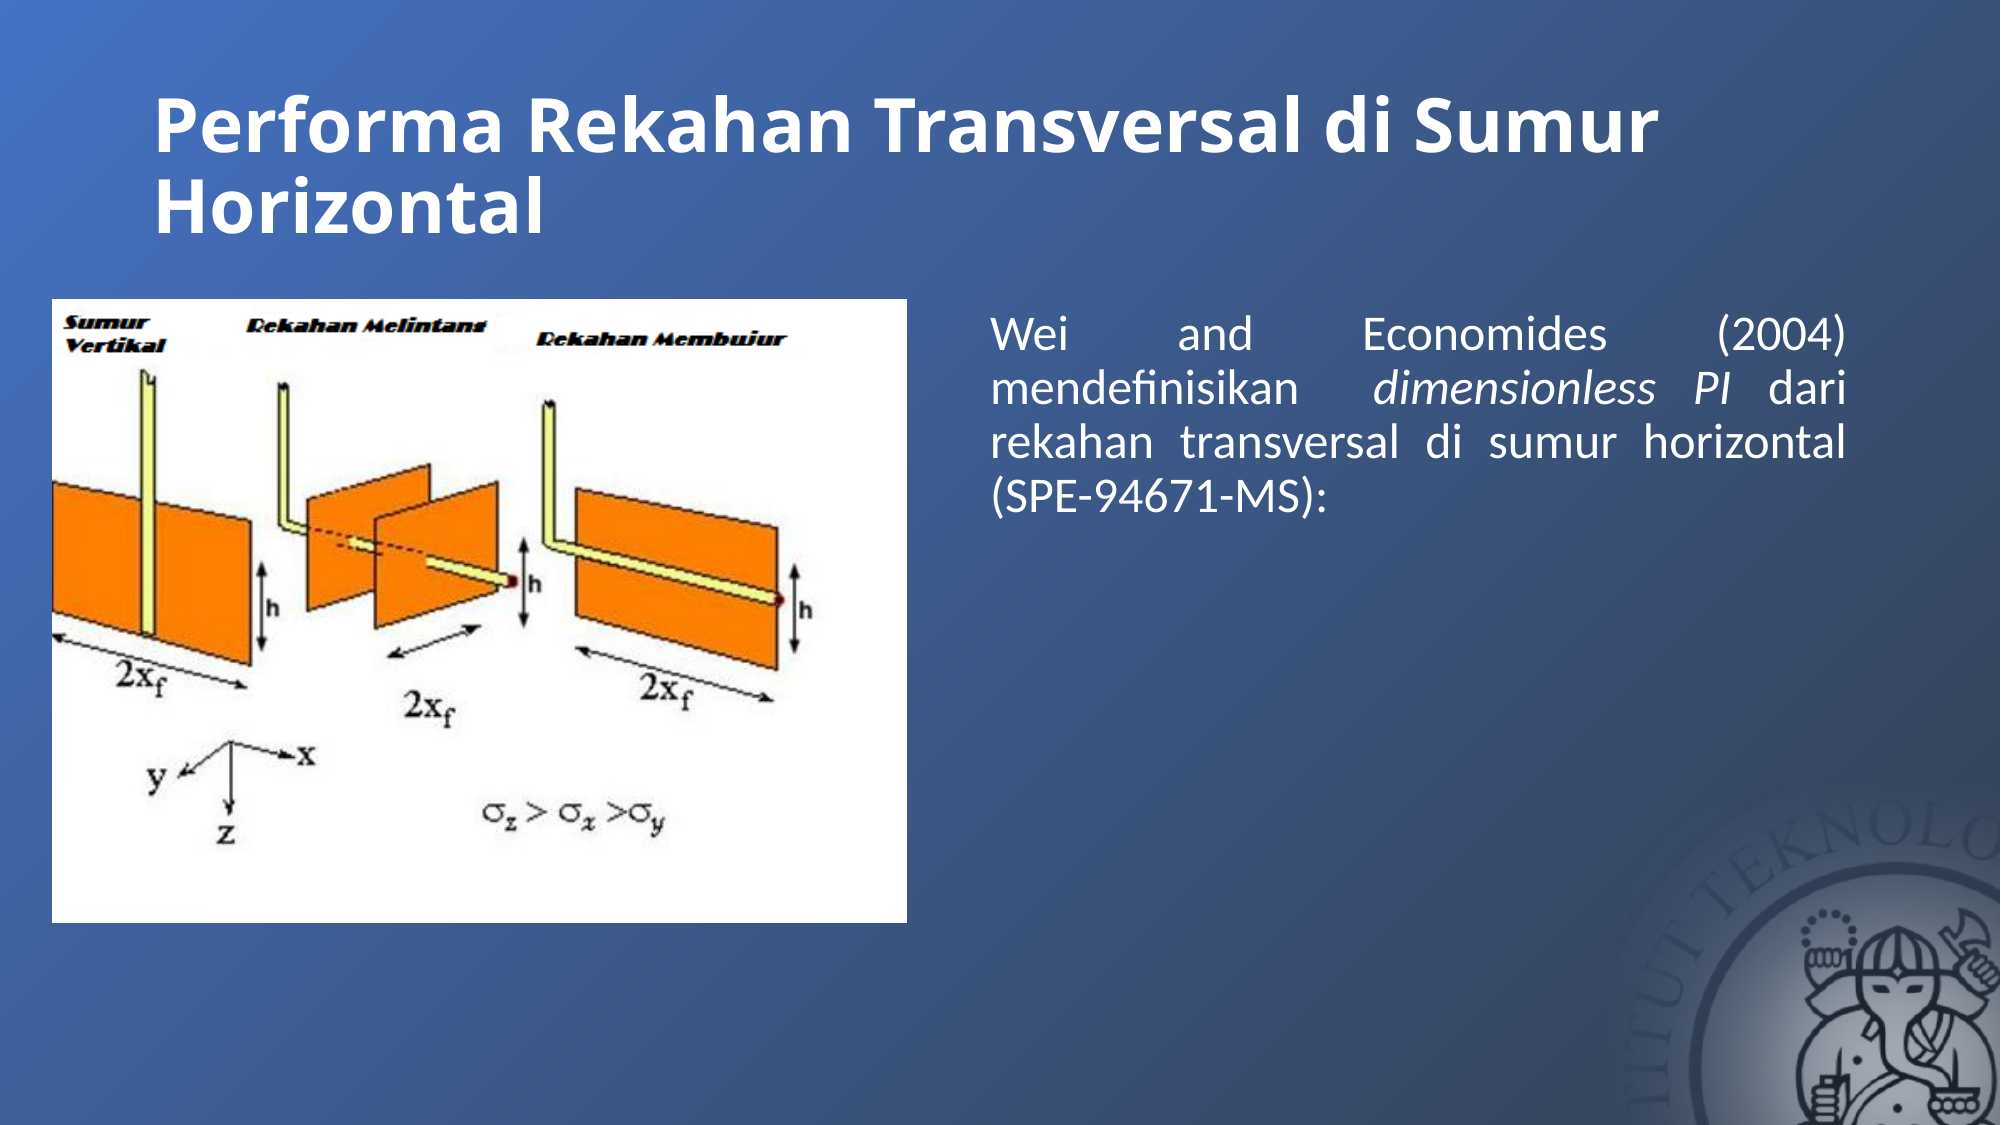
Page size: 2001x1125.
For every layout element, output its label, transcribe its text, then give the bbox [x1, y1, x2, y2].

picture [1585, 758, 2000, 1125]
title Performa Rekahan Transversal di Sumur Horizontal [137, 59, 1863, 278]
picture [52, 299, 907, 923]
